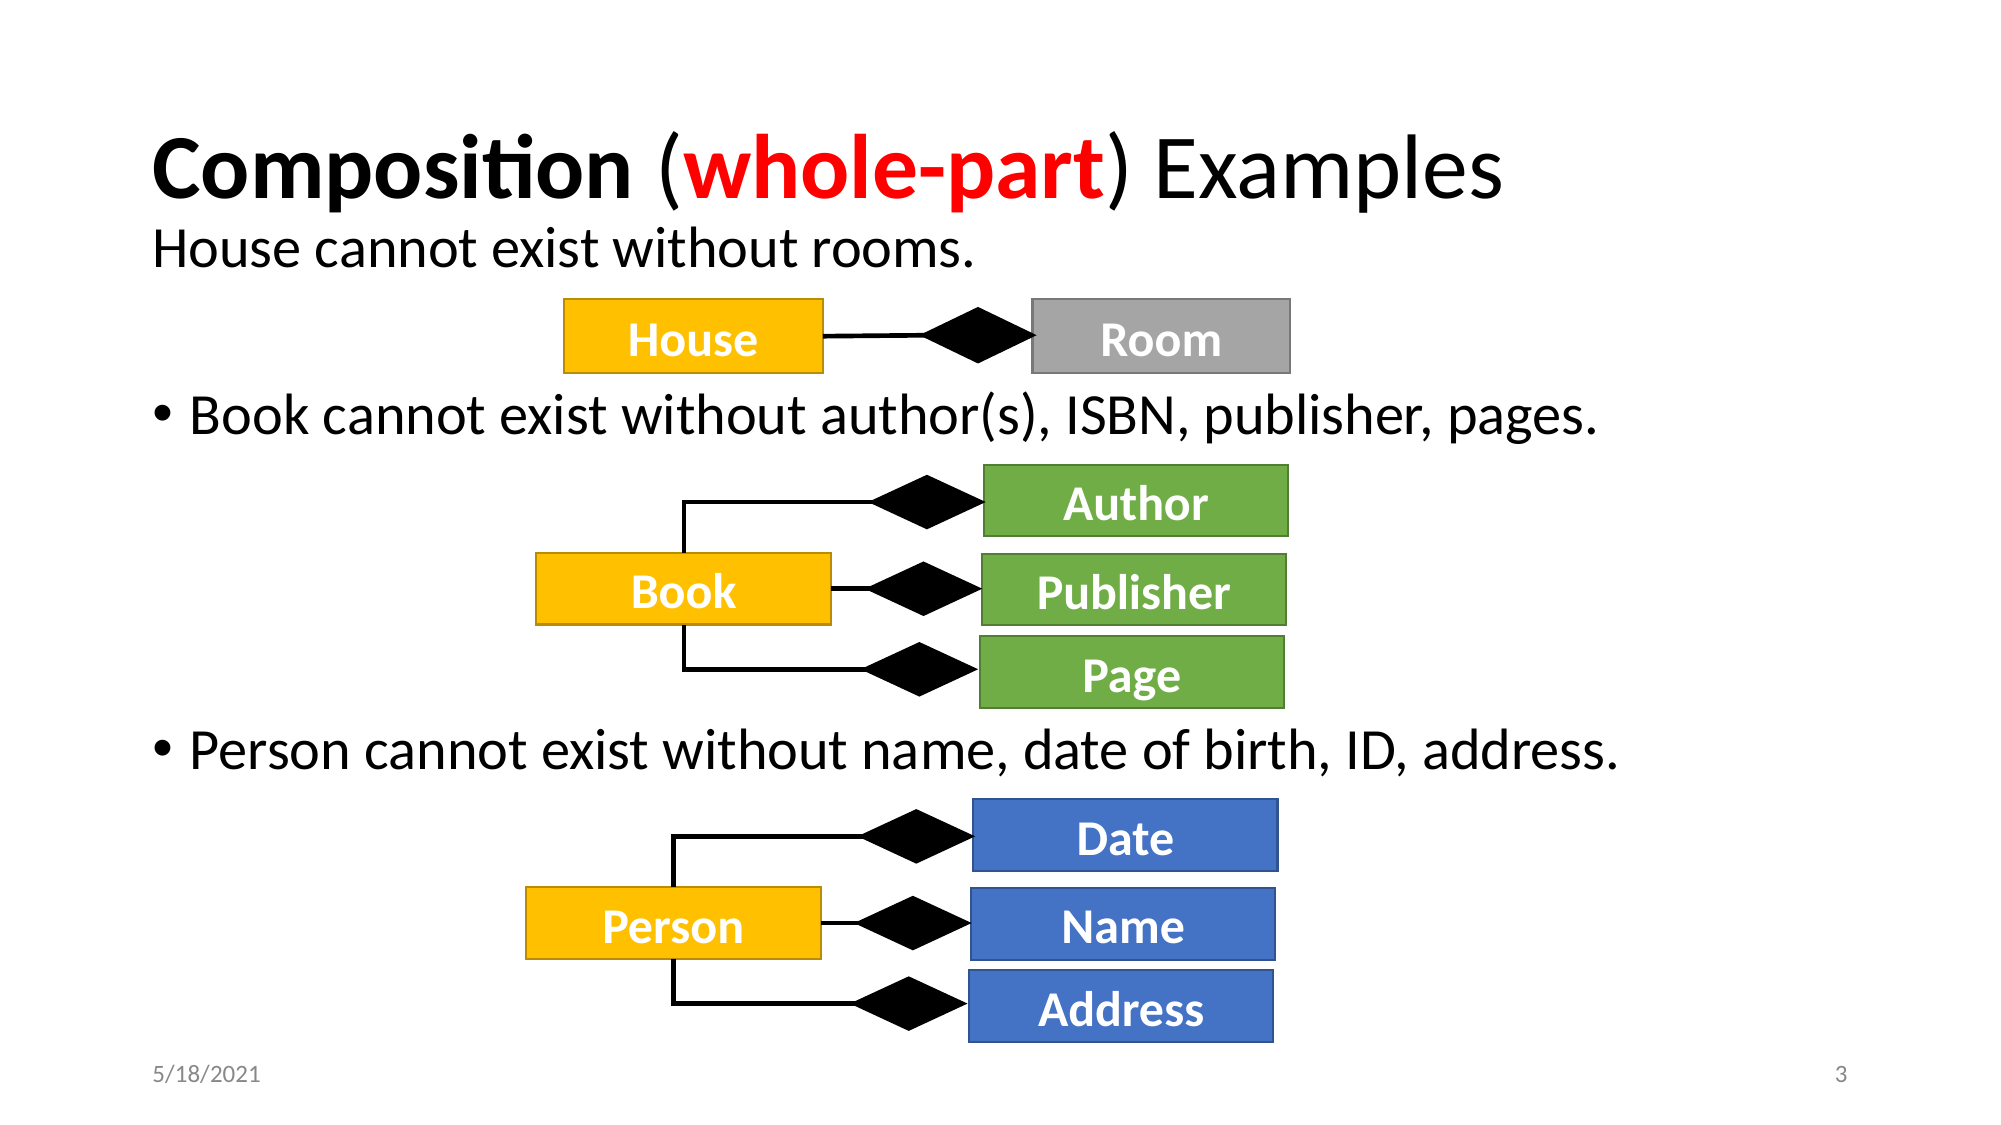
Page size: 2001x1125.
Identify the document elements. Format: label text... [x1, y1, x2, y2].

list House cannot exist without rooms. Book cannot exist without author(s), ISBN, publisher, pages. Person cannot exist without name, date of birth, ID, address. [137, 209, 1912, 924]
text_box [535, 464, 1289, 708]
slide_number ‹#› [1412, 1042, 1863, 1103]
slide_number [137, 1042, 588, 1103]
title Composition (whole-part) Examples [137, 60, 1863, 209]
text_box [563, 298, 1291, 374]
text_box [525, 798, 1278, 1043]
